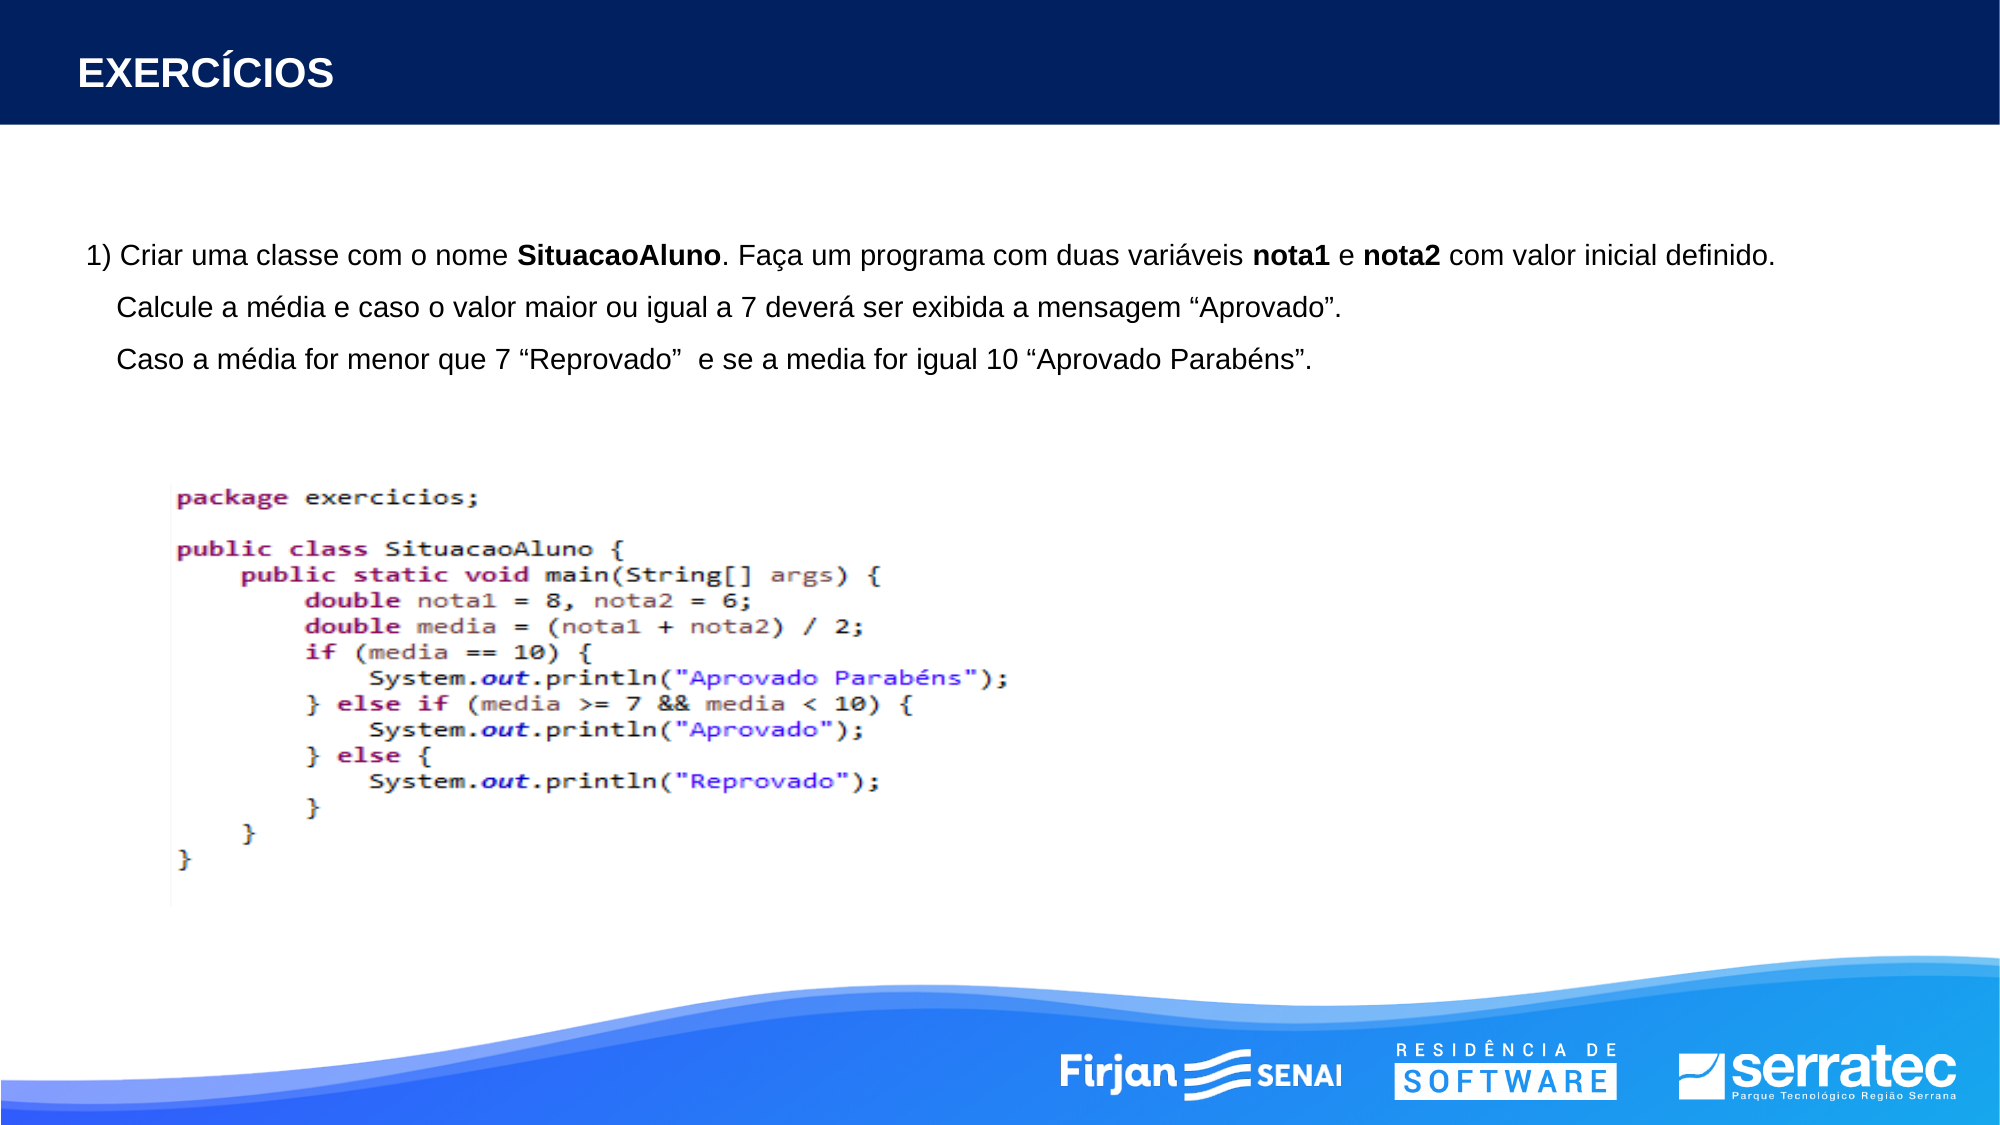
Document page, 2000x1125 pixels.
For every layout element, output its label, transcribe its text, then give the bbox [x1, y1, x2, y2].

picture [1, 943, 2000, 1125]
picture [169, 483, 1103, 908]
title EXERCÍCIOS [62, 23, 744, 119]
text_box 1) Criar uma classe com o nome SituacaoAluno. Faça um programa com duas variáveis nota1 e nota2 com valor inicial definido. Calcule a média e caso o valor maior ou igual a 7 deverá ser exibida a mensagem “Aprovado”. Caso a média for menor que 7 “Reprovado” e se a media for igual 10 “Aprovado Parabéns”. [70, 172, 1835, 422]
